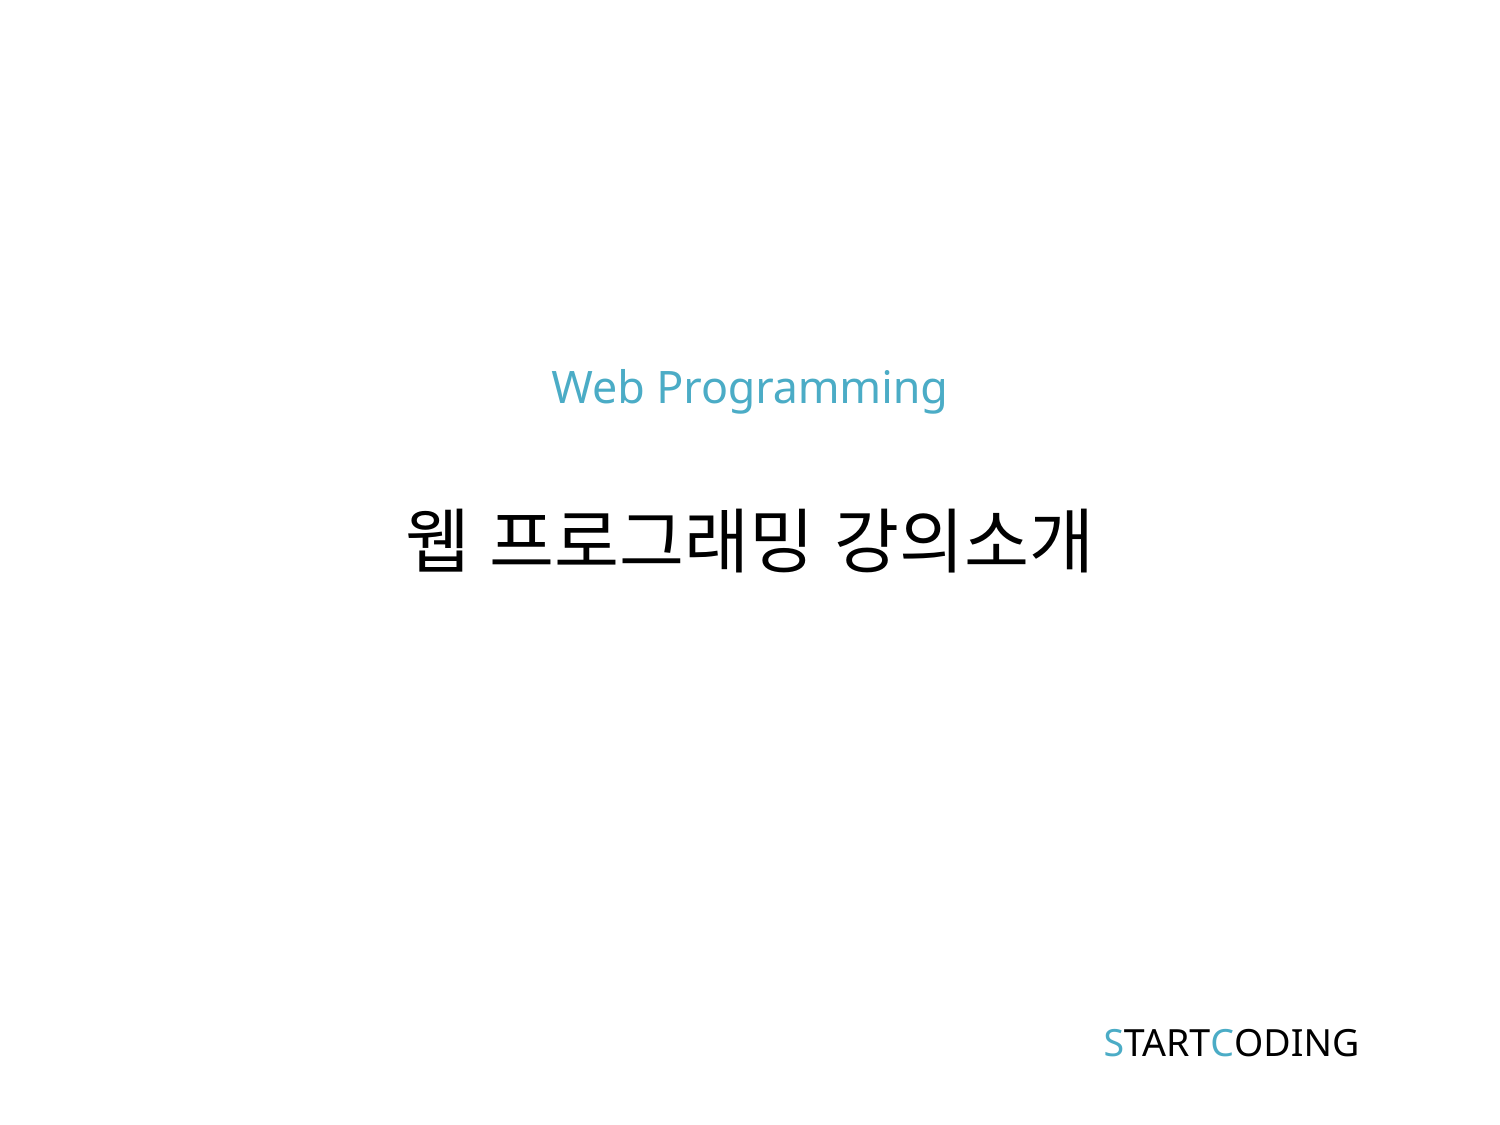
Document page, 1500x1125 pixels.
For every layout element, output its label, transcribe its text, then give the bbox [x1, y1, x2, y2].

text_box STARTCODING [1089, 1011, 1374, 1072]
title Web Programming 웹 프로그래밍 강의소개 [112, 349, 1388, 591]
